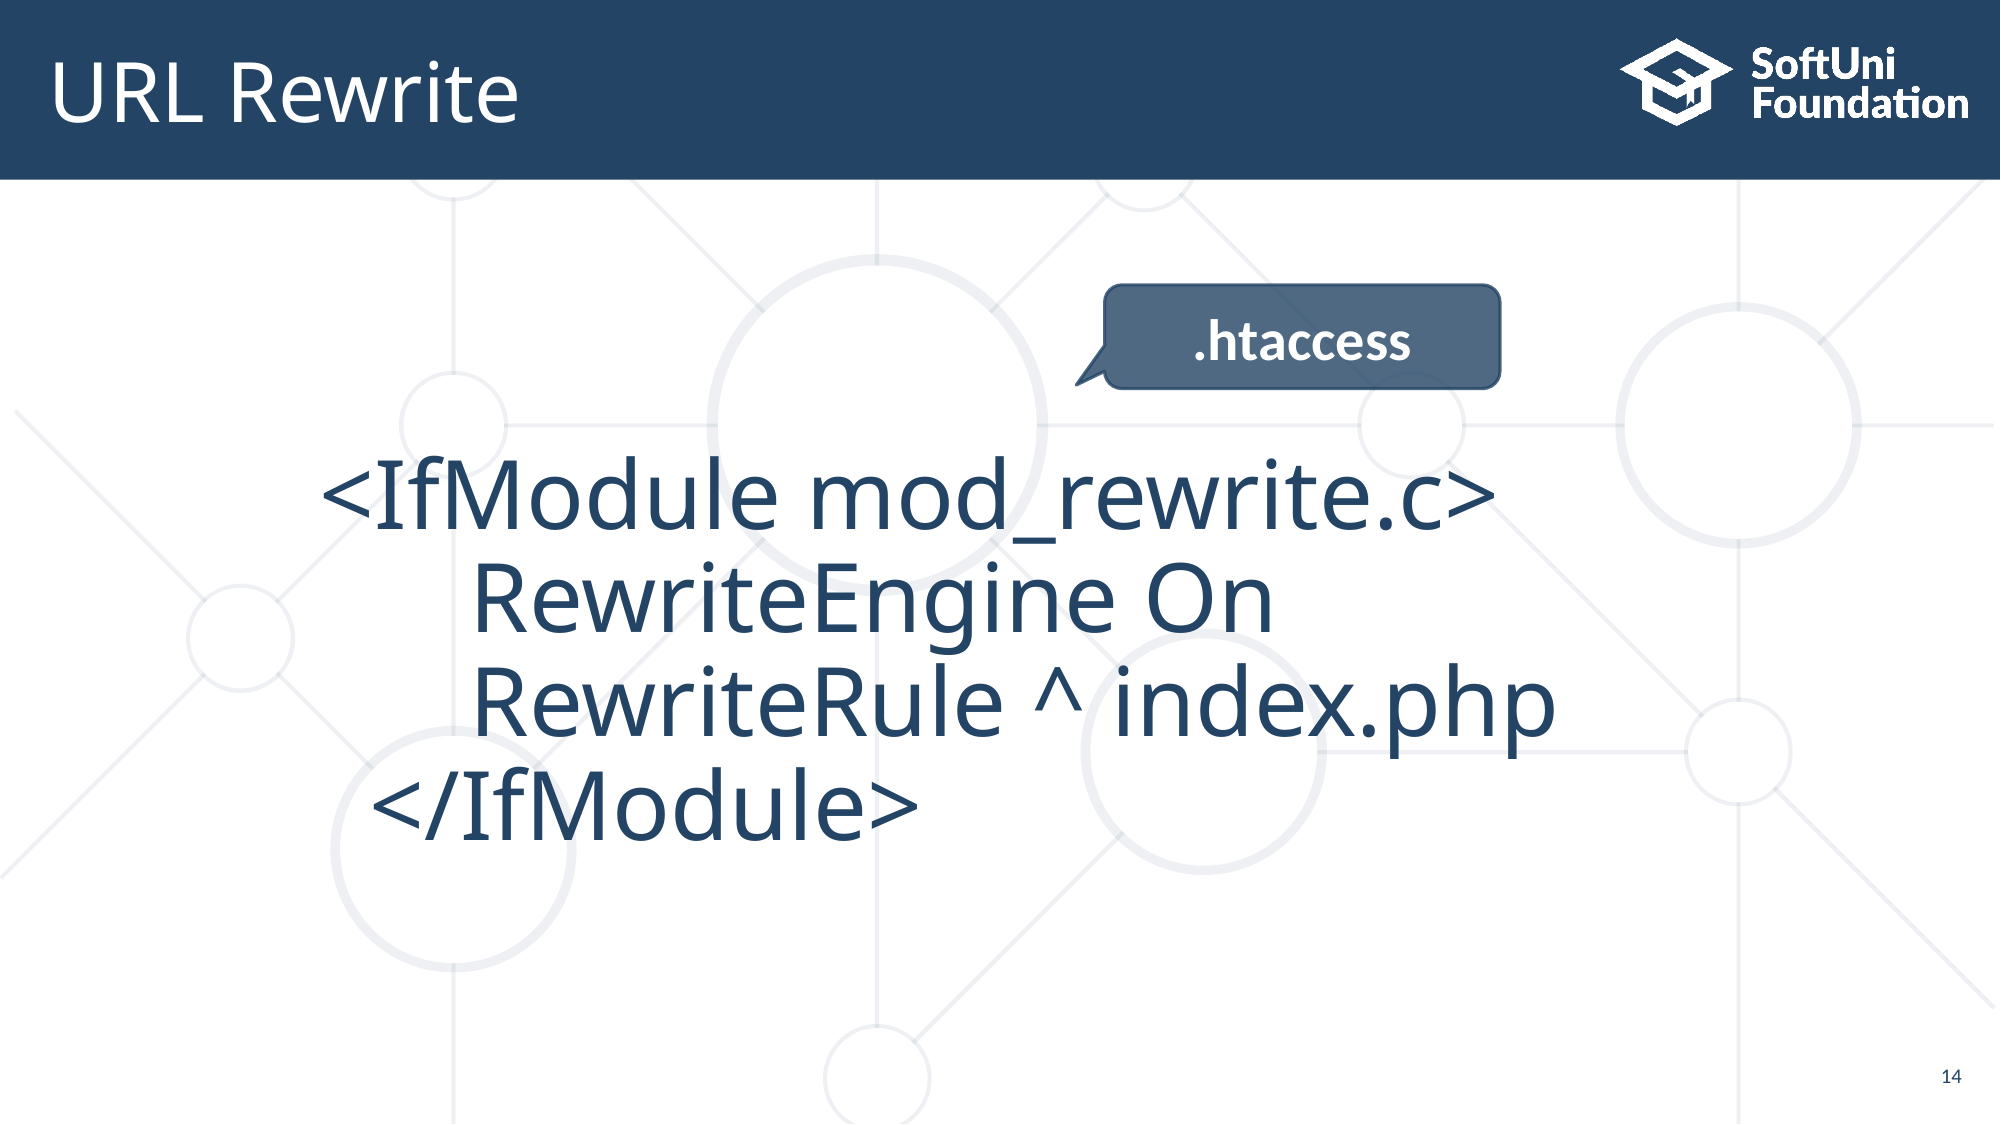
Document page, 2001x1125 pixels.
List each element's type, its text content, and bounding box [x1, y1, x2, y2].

text_box .htaccess [1074, 282, 1503, 391]
slide_number 14 [1897, 1049, 1968, 1101]
picture [1619, 38, 1968, 126]
title URL Rewrite [31, 16, 1591, 162]
list <IfModule mod_rewrite.c> RewriteEngine On RewriteRule ^ index.php </IfModule> [302, 440, 1714, 935]
